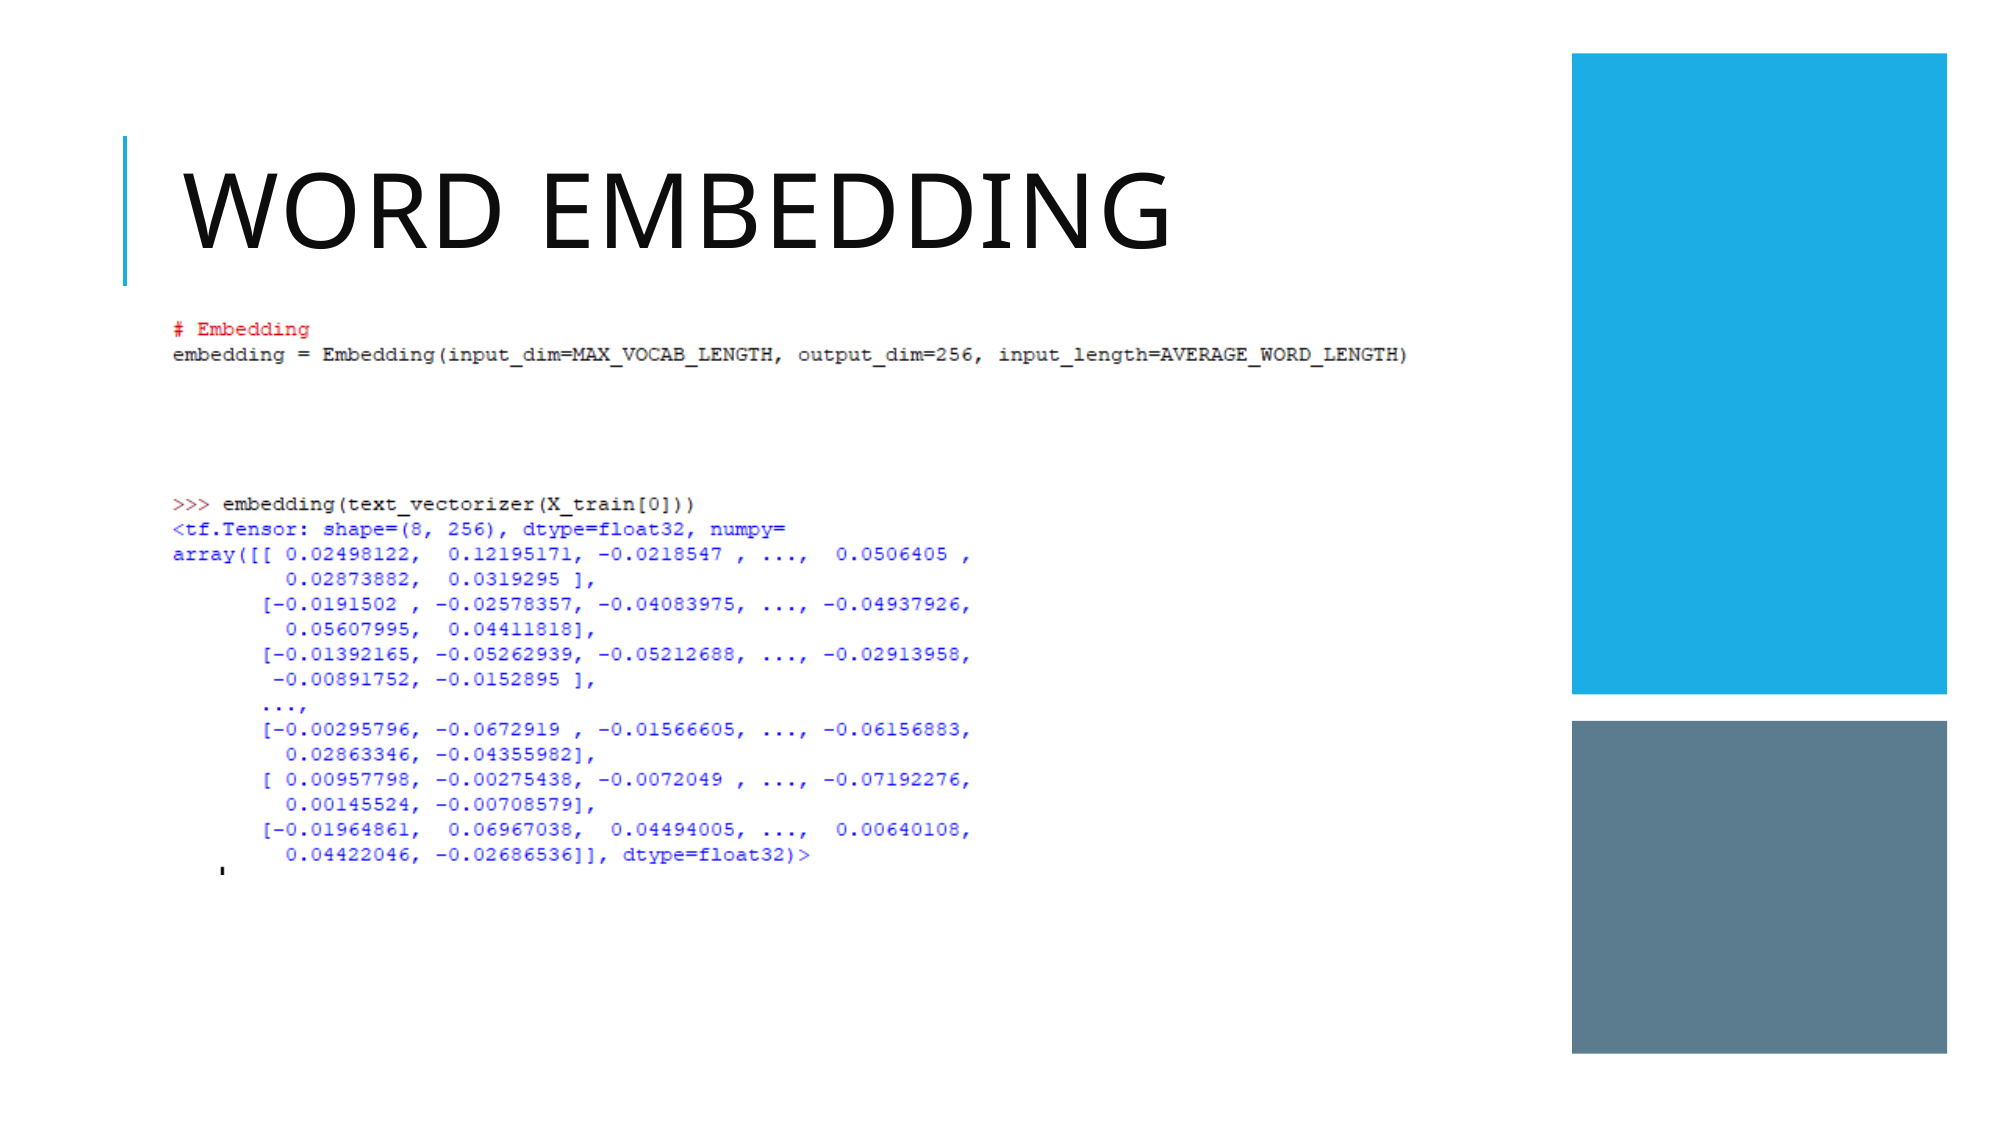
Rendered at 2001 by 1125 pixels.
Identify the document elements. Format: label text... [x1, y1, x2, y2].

text_box [1571, 720, 1948, 1055]
picture [167, 489, 1031, 875]
title Word Embedding [168, 96, 1484, 342]
text_box [1571, 52, 1948, 696]
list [167, 315, 1422, 380]
